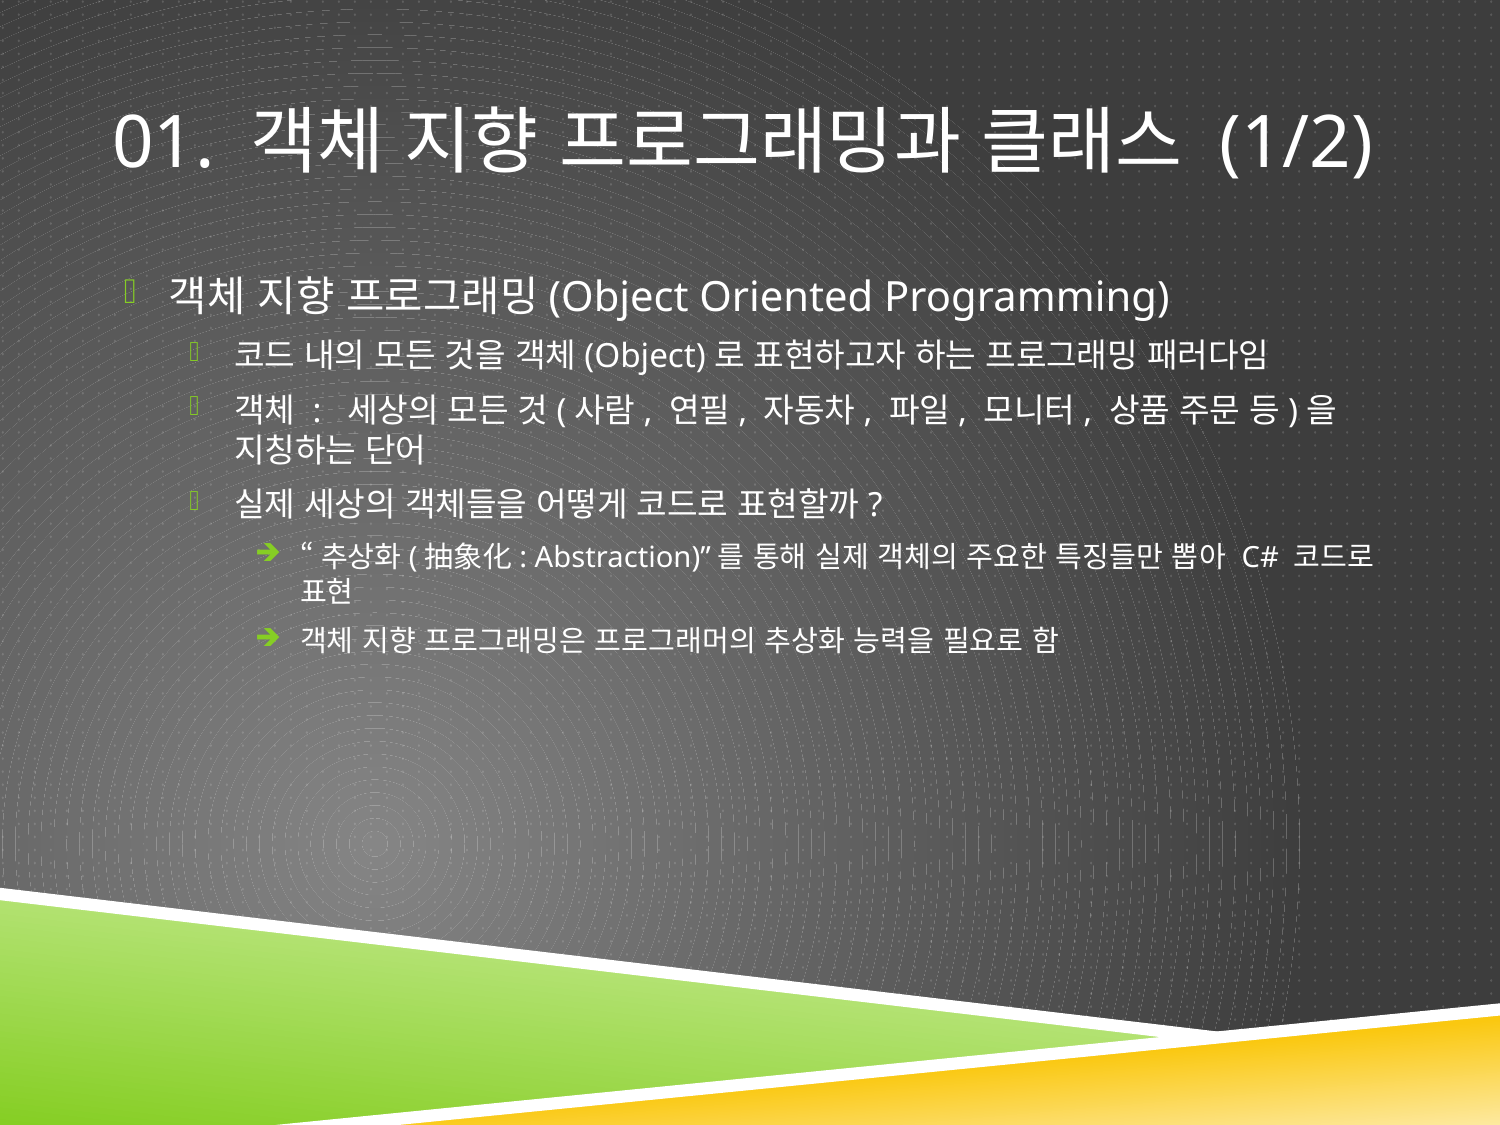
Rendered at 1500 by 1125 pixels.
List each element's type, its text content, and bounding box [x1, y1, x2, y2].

title 01. 객체 지향 프로그래밍과 클래스 (1/2) [112, 45, 1388, 233]
list 객체 지향 프로그래밍(Object Oriented Programming) 코드 내의 모든 것을 객체(Object)로 표현하고자 하는 프로그래밍 패러다임 객체 : 세상의 모든 것(사람, 연필, 자동차, 파일, 모니터, 상품 주문 등)을 지칭하는 단어 실제 세상의 객체들을 어떻게 코드로 표현할까? “추상화(抽象化: Abstraction)”를 통해 실제 객체의 주요한 특징들만 뽑아 C# 코드로 표현 객체 지향 프로그래밍은 프로그래머의 추상화 능력을 필요로 함 [112, 262, 1388, 941]
